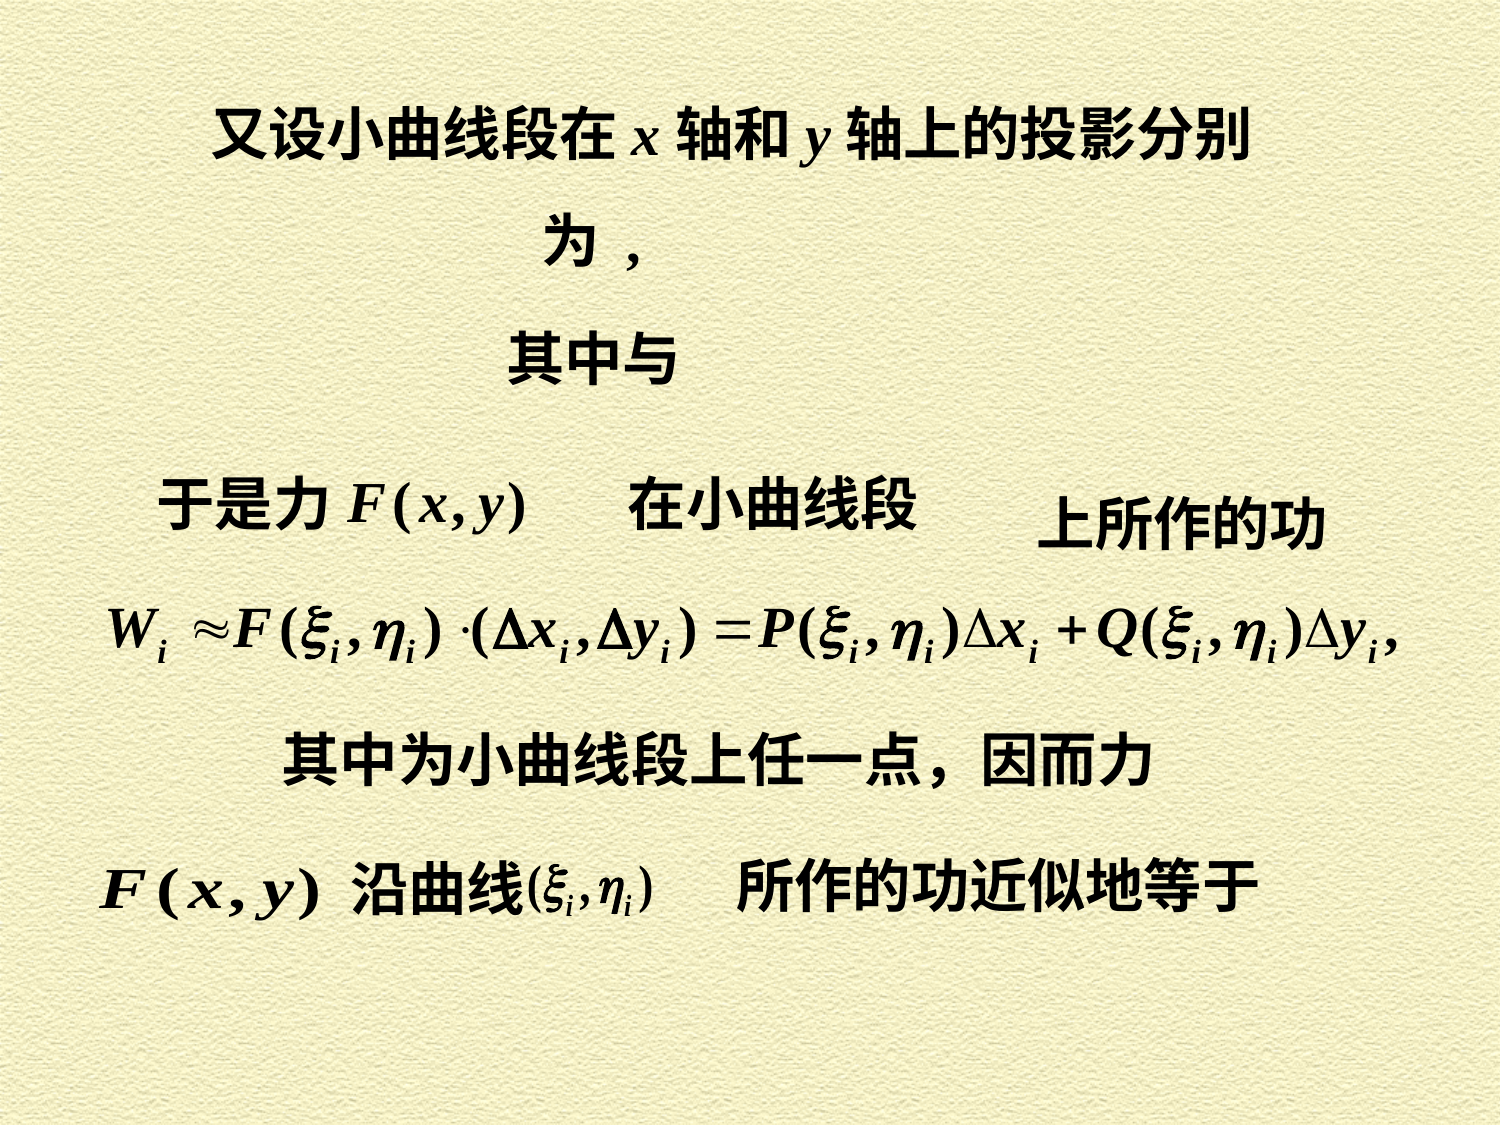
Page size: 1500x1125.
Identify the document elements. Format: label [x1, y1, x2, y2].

text_box [107, 597, 1402, 669]
picture [0, 0, 1500, 1125]
text_box [94, 842, 1337, 930]
text_box [934, 113, 964, 156]
text_box [140, 459, 1339, 565]
